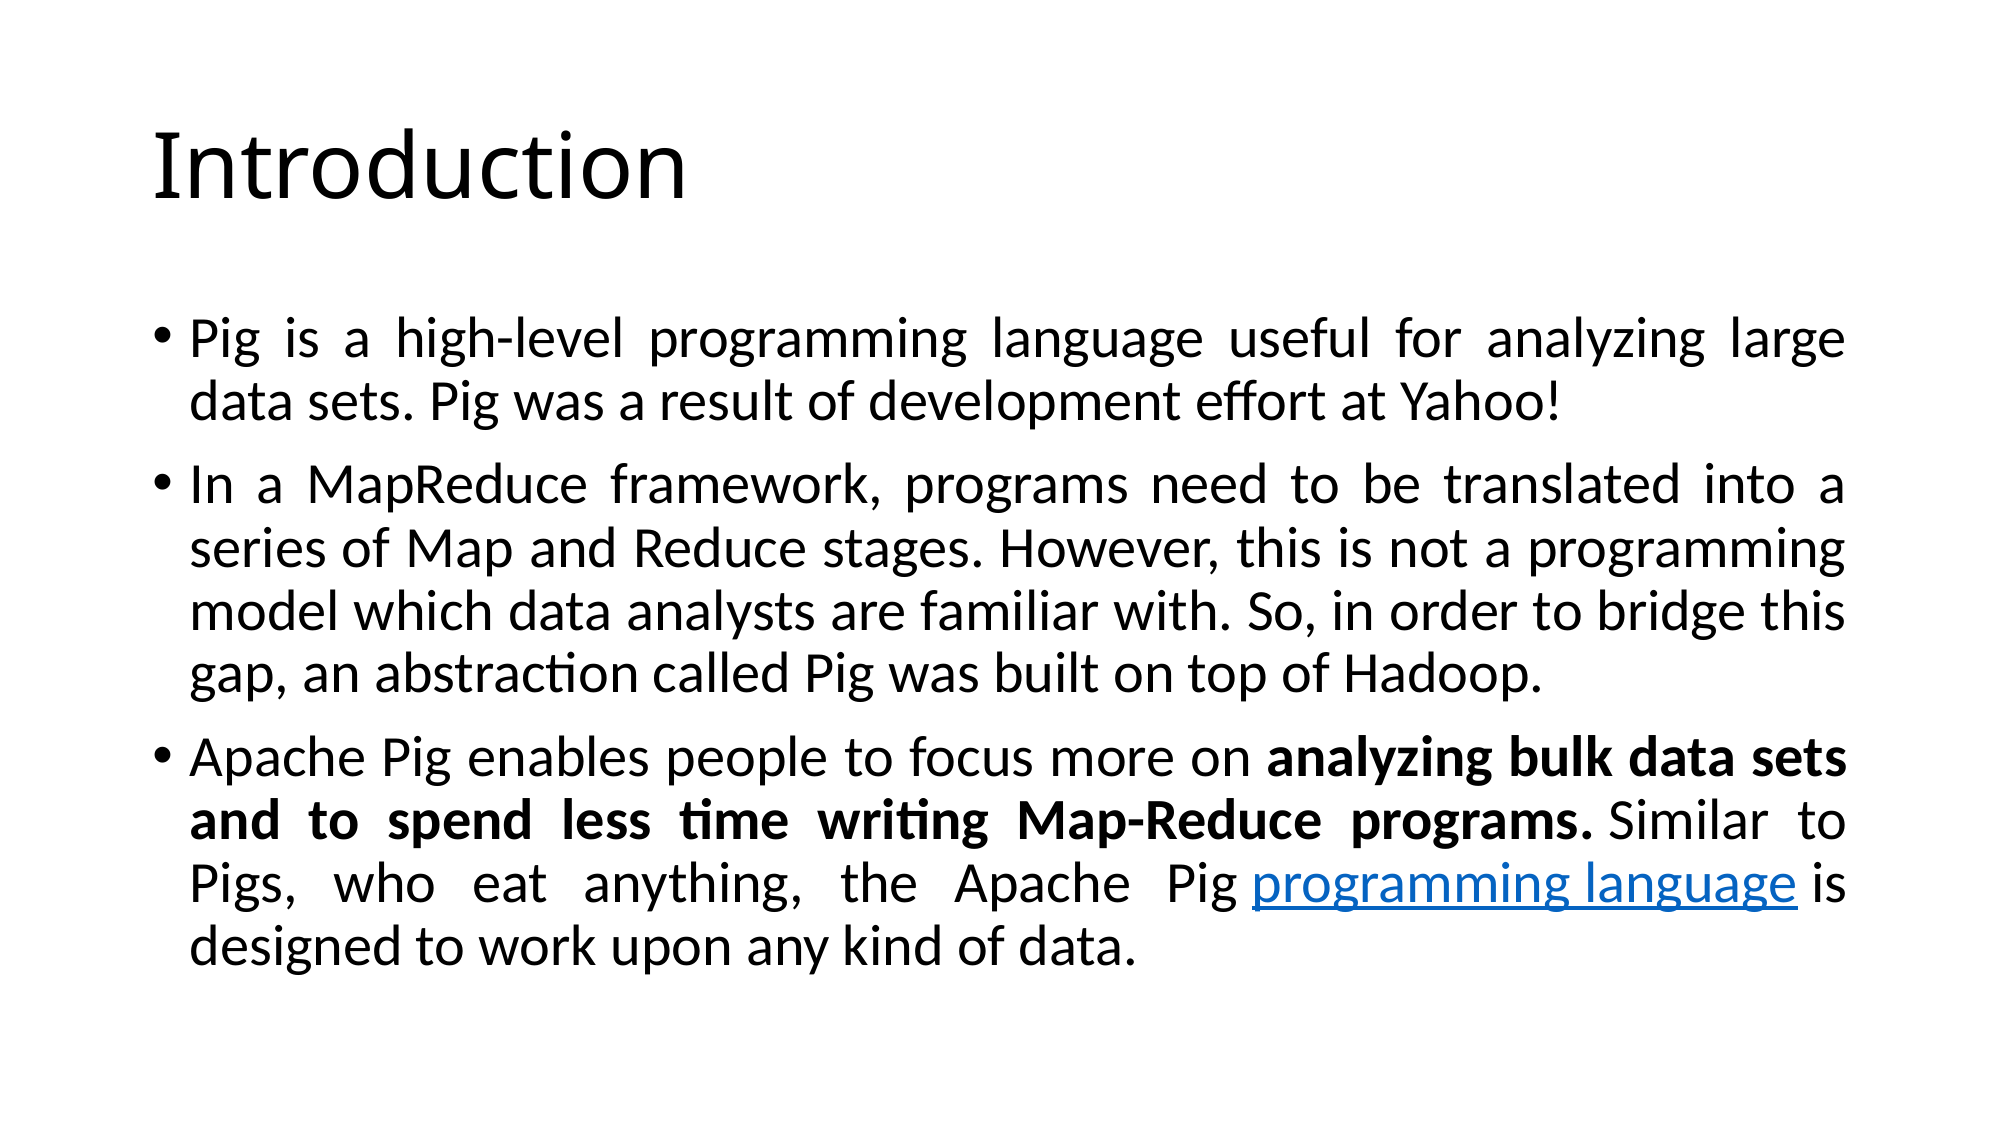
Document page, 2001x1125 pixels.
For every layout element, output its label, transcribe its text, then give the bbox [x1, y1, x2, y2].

title Introduction [137, 59, 1863, 278]
list Pig is a high-level programming language useful for analyzing large data sets. Pig was a result of development effort at Yahoo! In a MapReduce framework, programs need to be translated into a series of Map and Reduce stages. However, this is not a programming model which data analysts are familiar with. So, in order to bridge this gap, an abstraction called Pig was built on top of Hadoop. Apache Pig enables people to focus more on analyzing bulk data sets and to spend less time writing Map-Reduce programs. Similar to Pigs, who eat anything, the Apache Pig programming language is designed to work upon any kind of data. [137, 299, 1863, 1014]
